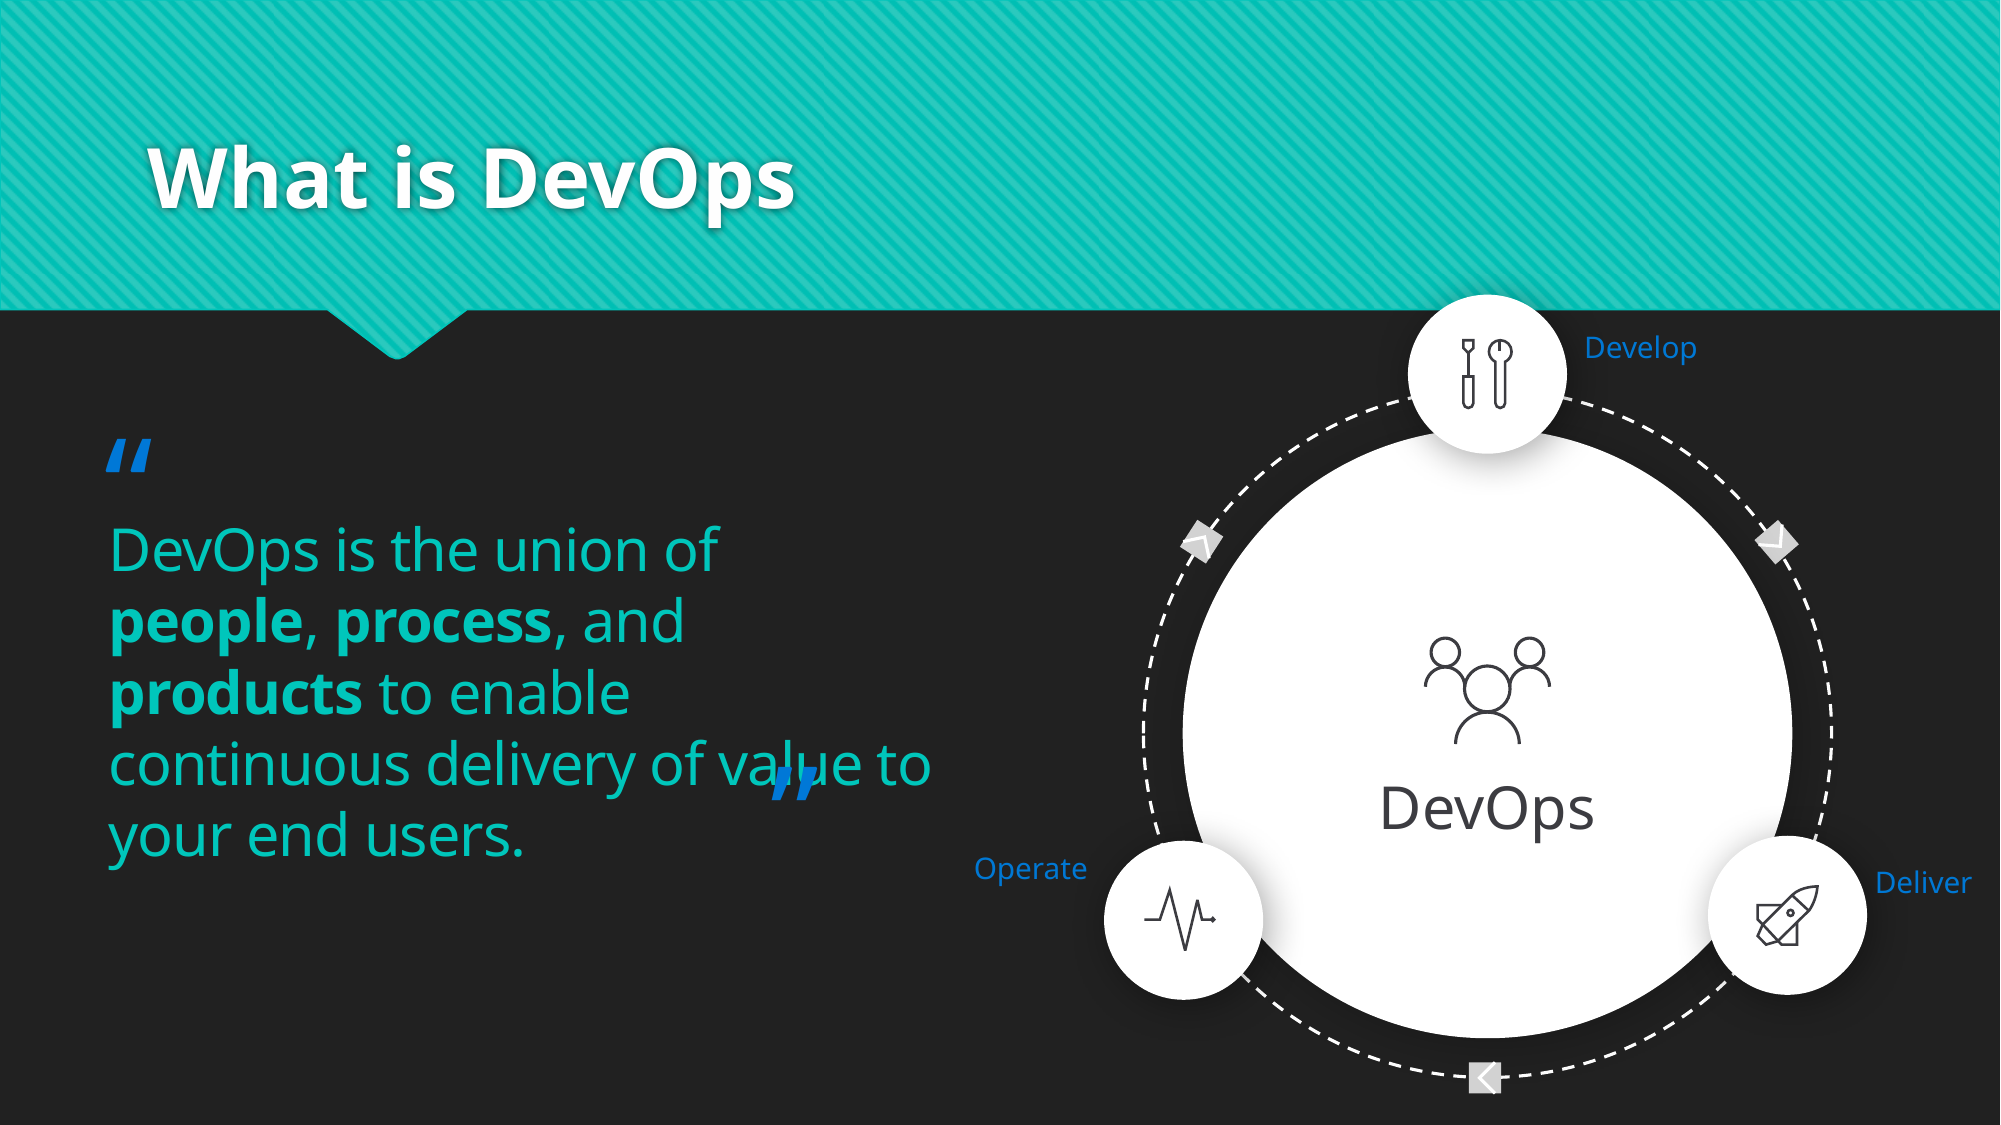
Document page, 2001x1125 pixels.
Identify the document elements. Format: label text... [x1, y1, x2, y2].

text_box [1181, 527, 1219, 560]
text_box Operate [932, 844, 1119, 890]
text_box “ [89, 393, 168, 572]
text_box [1143, 403, 1395, 827]
text_box [1144, 890, 1215, 951]
title What is DevOps [132, 73, 1868, 233]
text_box Develop [1581, 324, 1751, 370]
text_box [1766, 556, 1832, 815]
text_box Deliver [1817, 859, 2000, 905]
text_box [1104, 840, 1264, 1000]
text_box ” [756, 721, 835, 900]
text_box DevOps [1378, 782, 1597, 829]
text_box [1407, 294, 1568, 454]
text_box [1425, 638, 1550, 745]
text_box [1756, 524, 1794, 556]
text_box [1182, 439, 1793, 1039]
text_box DevOps is the union of people, process, and products to enable continuous delivery of value to your end users. [108, 497, 962, 945]
text_box [1507, 995, 1710, 1077]
text_box [1757, 886, 1817, 945]
text_box [1267, 993, 1468, 1077]
text_box [1592, 406, 1761, 540]
text_box [1707, 835, 1868, 995]
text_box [1468, 1062, 1507, 1094]
